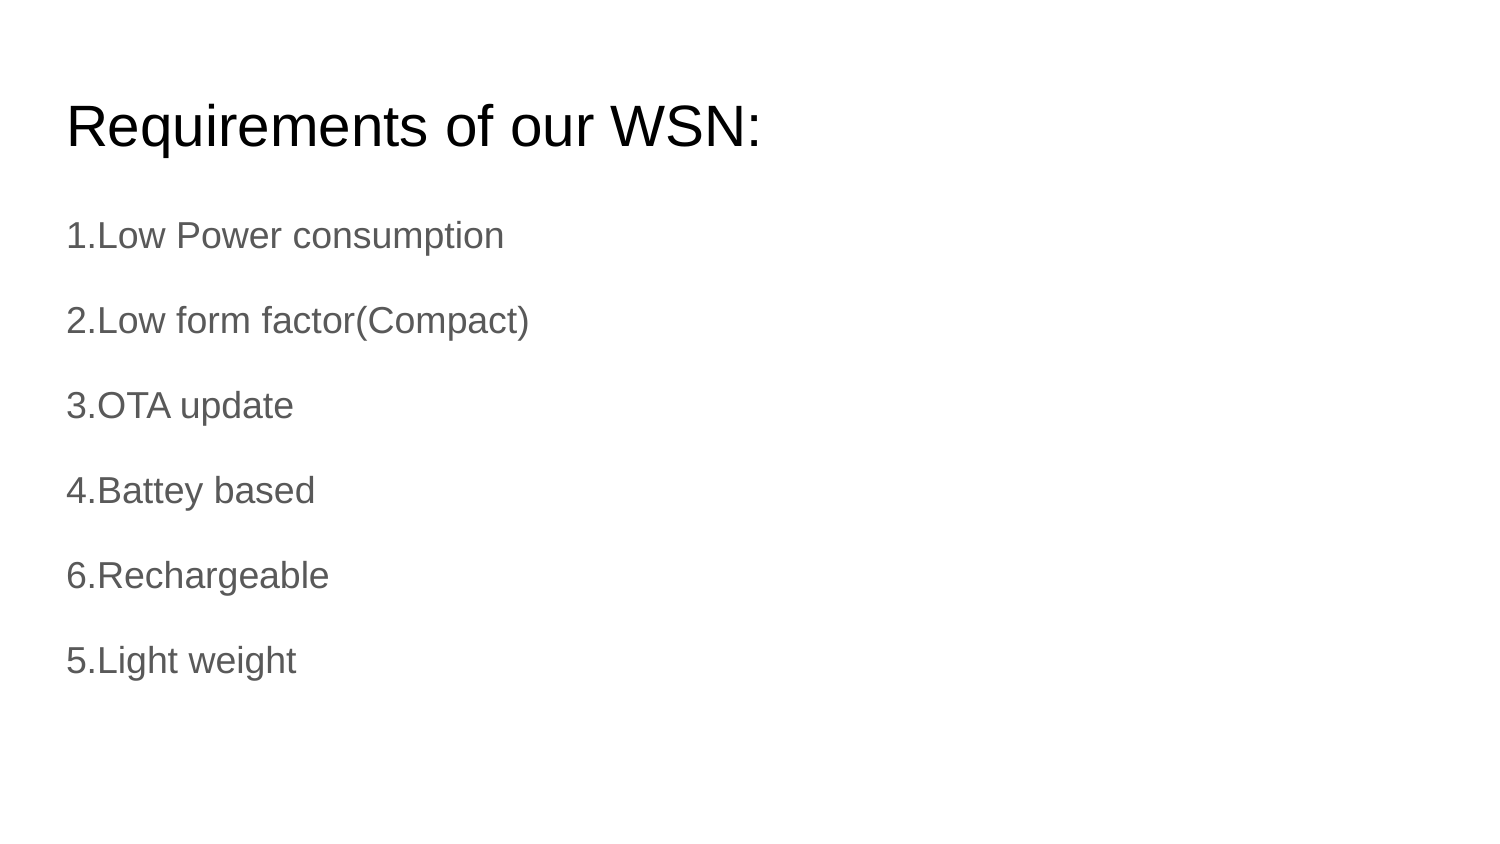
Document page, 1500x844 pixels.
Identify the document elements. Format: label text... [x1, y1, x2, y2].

list 1.Low Power consumption 2.Low form factor(Compact) 3.OTA update 4.Battey based 6.Rechargeable 5.Light weight [51, 189, 1449, 750]
title Requirements of our WSN: [51, 72, 1449, 167]
